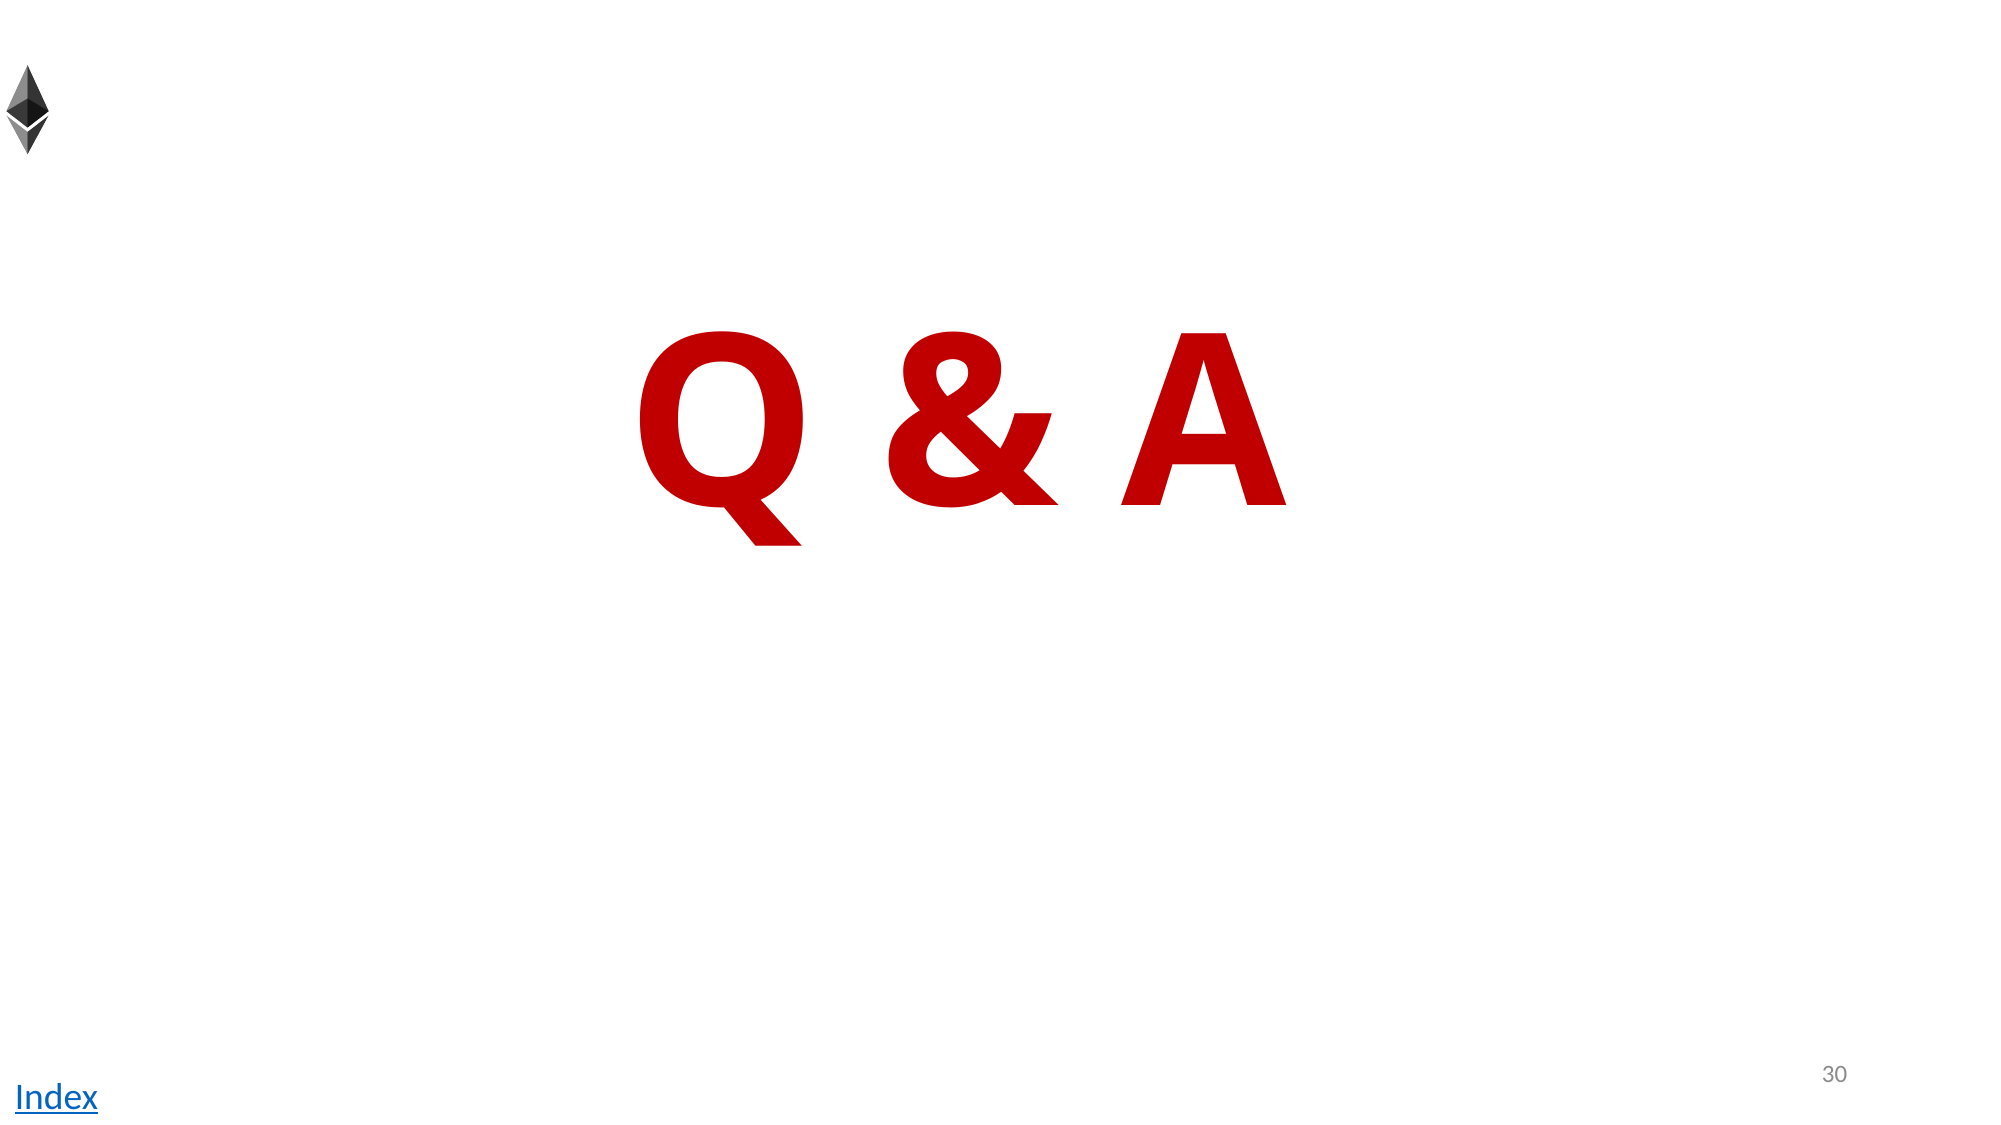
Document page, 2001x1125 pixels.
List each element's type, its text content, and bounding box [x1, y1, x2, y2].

slide_number 30 [1412, 1042, 1863, 1103]
text_box Index [0, 1064, 178, 1125]
title Q & A [160, 377, 1753, 479]
picture [0, 42, 79, 177]
